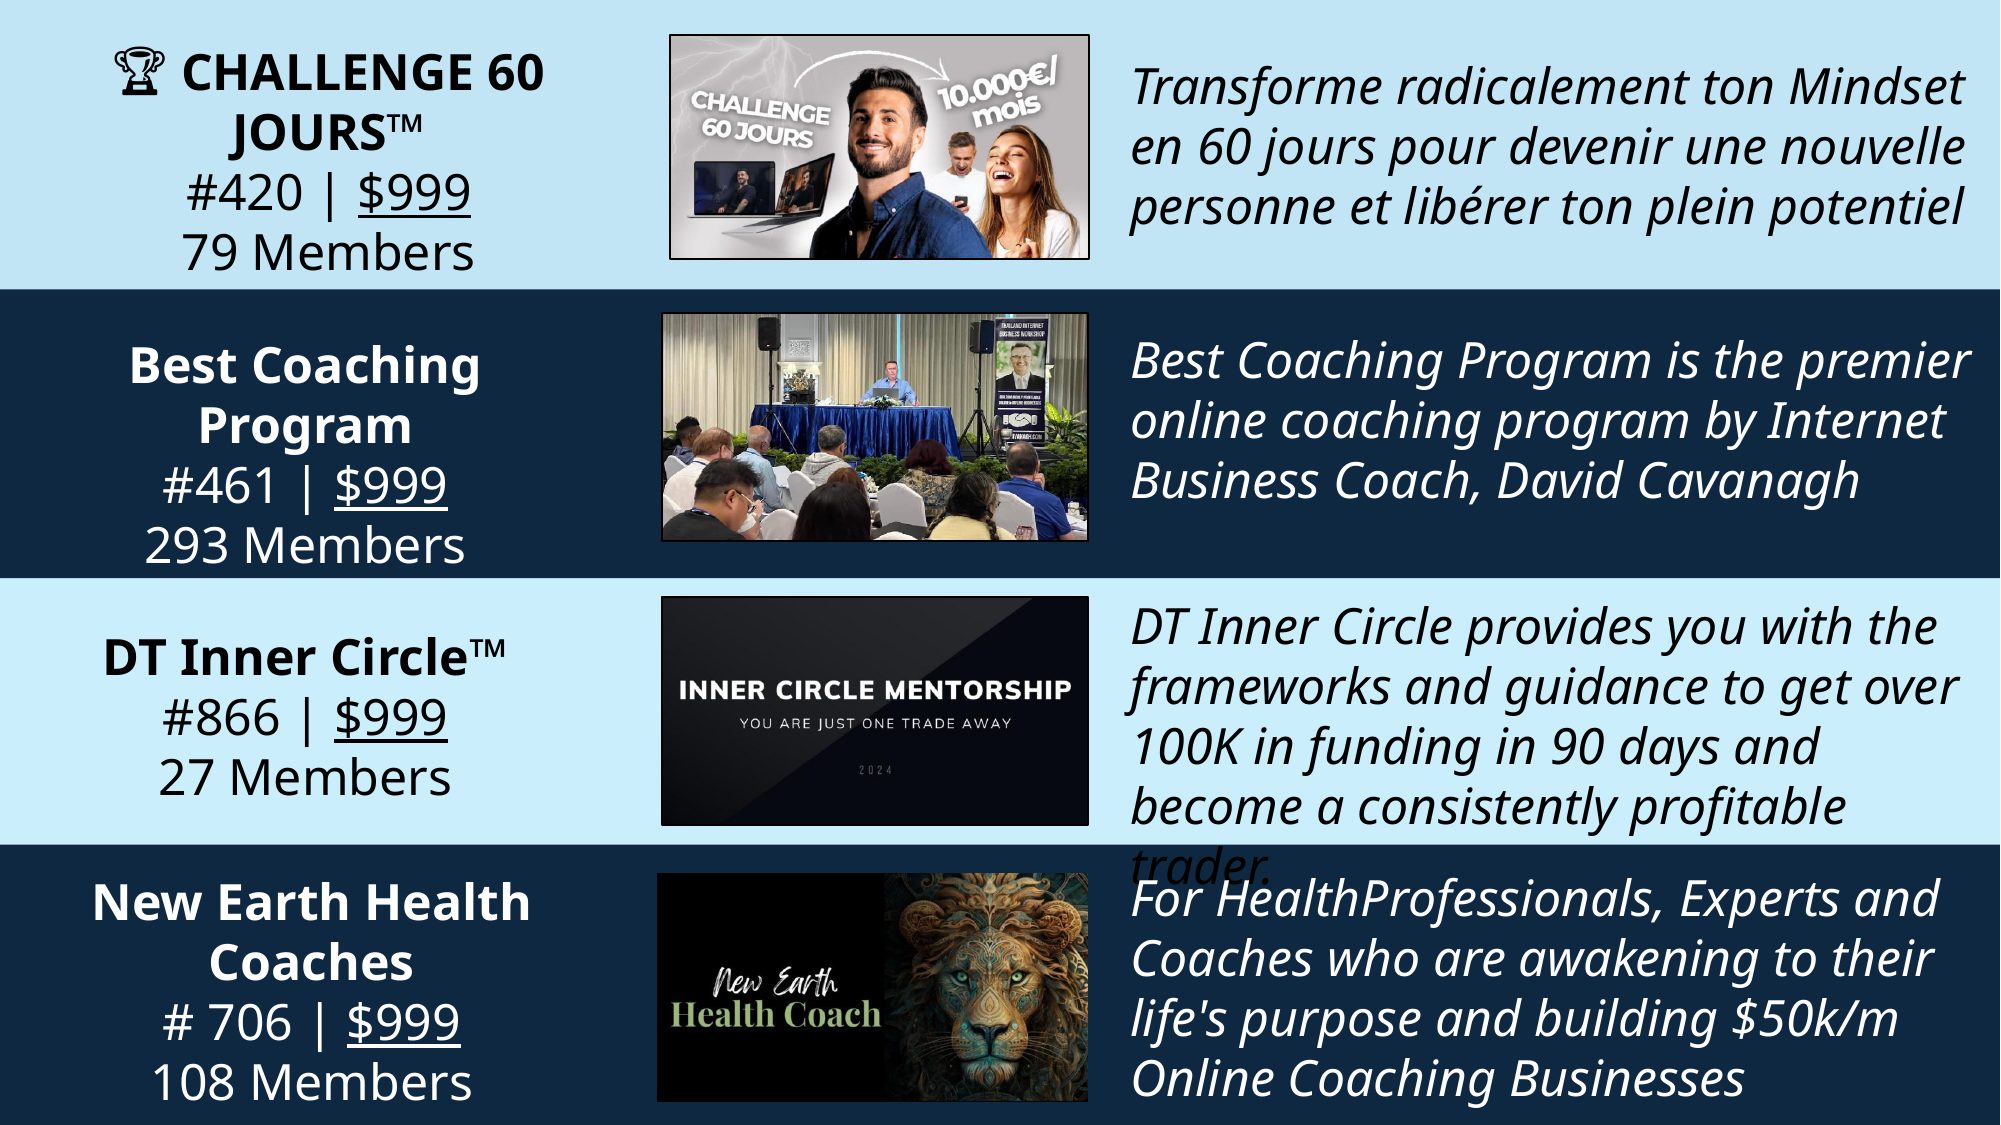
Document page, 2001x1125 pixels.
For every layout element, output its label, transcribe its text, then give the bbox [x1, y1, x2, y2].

text_box New Earth Health Coaches # 706 | $999 108 Members [0, 863, 624, 1118]
text_box [0, 846, 2000, 1125]
text_box DT Inner Circle™️ #866 | $999 27 Members [0, 618, 611, 814]
text_box Best Coaching Program #461 | $999 293 Members [0, 325, 611, 581]
text_box Transforme radicalement ton Mindset en 60 jours pour devenir une nouvelle personne et libérer ton plein potentiel [1115, 46, 2000, 242]
picture [662, 313, 1088, 541]
picture [662, 597, 1088, 825]
text_box 🏆 CHALLENGE 60 JOURS™ #420 | $999 79 Members [0, 33, 658, 289]
text_box Best Coaching Program is the premier online coaching program by Internet Business Coach, David Cavanagh [1115, 320, 1991, 516]
text_box [0, 291, 2000, 580]
picture [670, 35, 1089, 259]
text_box DT Inner Circle provides you with the frameworks and guidance to get over 100K in funding in 90 days and become a consistently profitable trader. [1115, 586, 1991, 858]
text_box For HealthProfessionals, Experts and Coaches who are awakening to their life's purpose and building $50k/m Online Coaching Businesses [1115, 858, 1991, 1114]
text_box [0, 580, 2000, 846]
text_box [0, 0, 2000, 291]
picture [657, 872, 1088, 1103]
